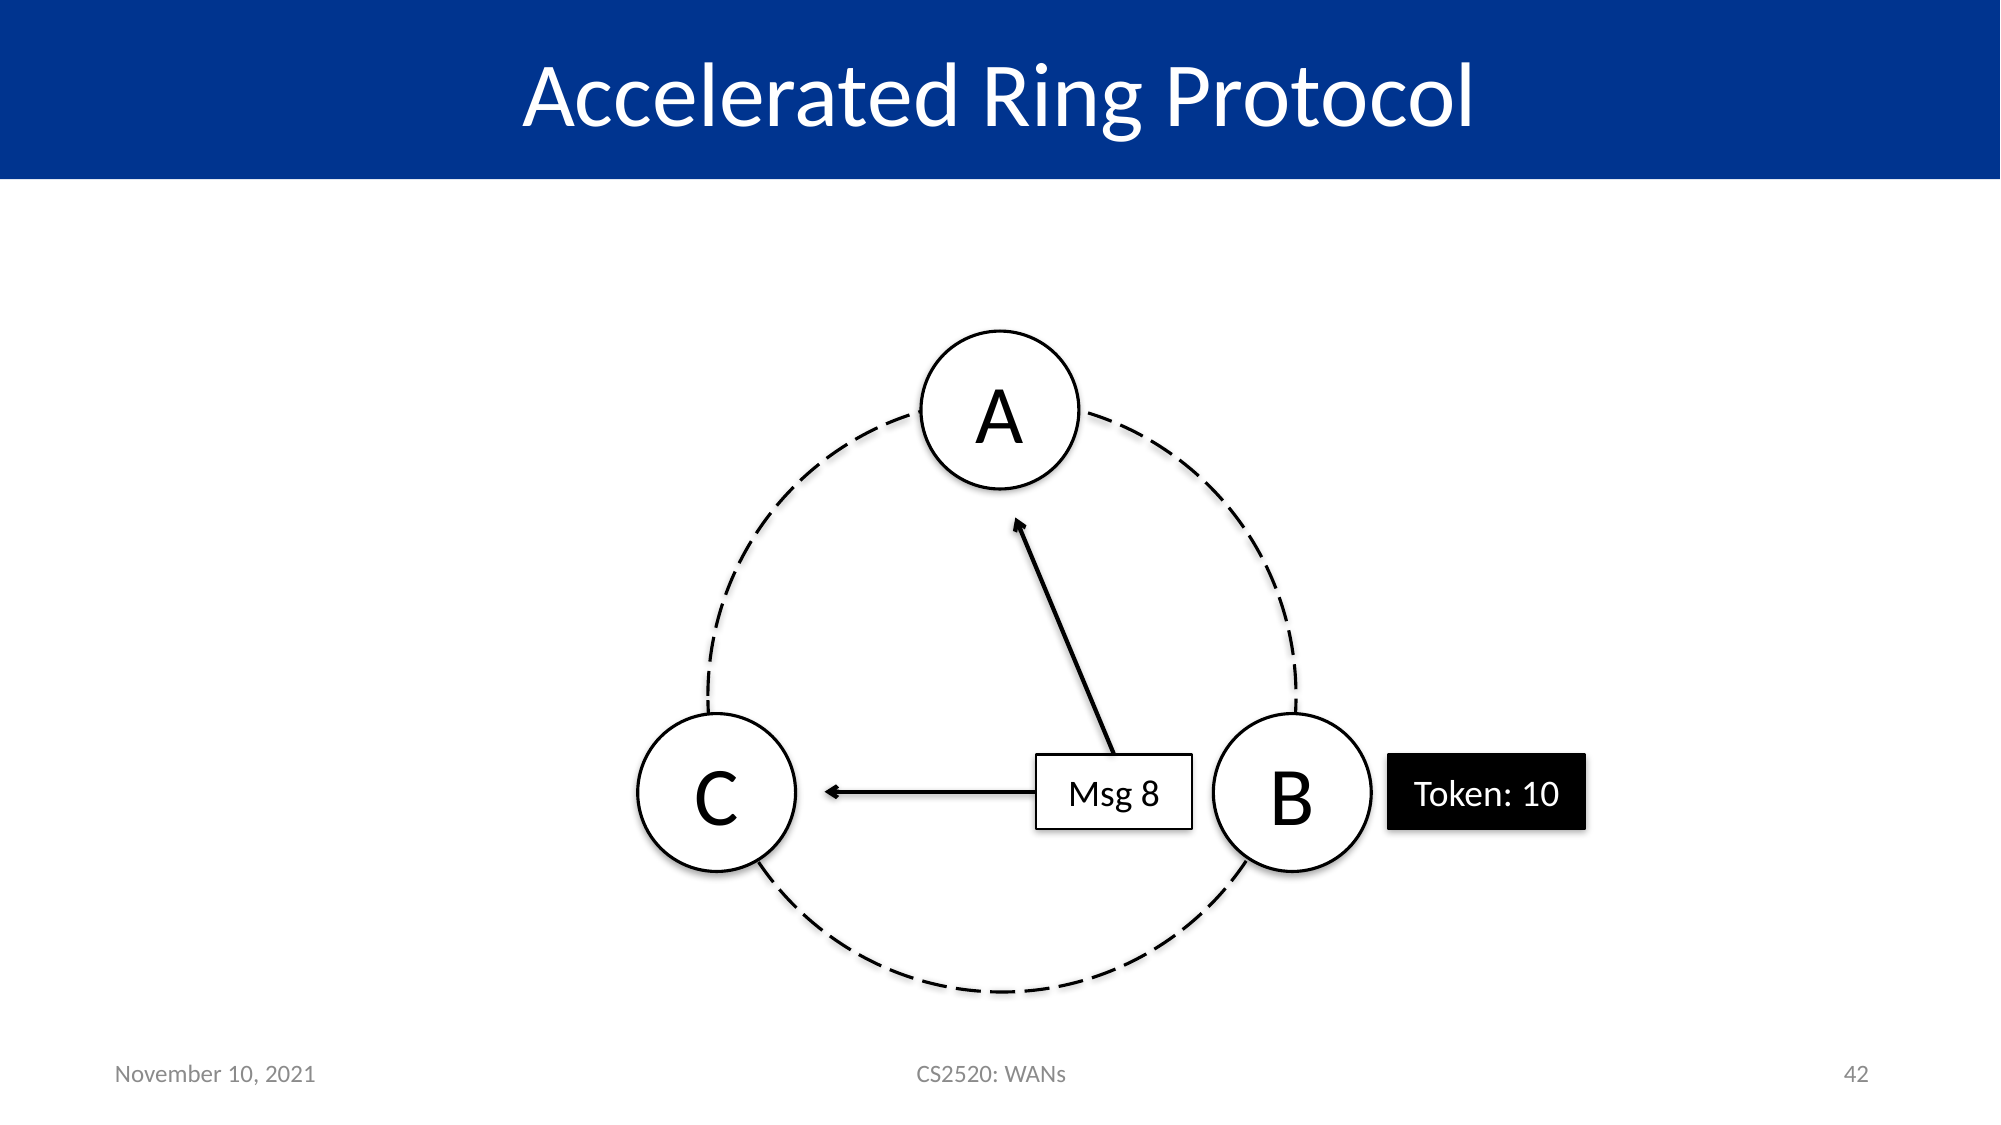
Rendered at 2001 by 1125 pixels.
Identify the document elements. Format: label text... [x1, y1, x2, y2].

slide_number 42 [1676, 1042, 1885, 1103]
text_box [1015, 517, 1115, 755]
text_box C [636, 712, 797, 873]
text_box Msg 8 [1035, 754, 1193, 830]
text_box B [1212, 712, 1373, 873]
text_box Token: 10 [1387, 754, 1586, 830]
text_box A [920, 330, 1080, 490]
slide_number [99, 1042, 306, 1103]
text_box [707, 410, 1297, 993]
footer CS2520: WANs [306, 1042, 1676, 1103]
title Accelerated Ring Protocol [0, 0, 2000, 180]
